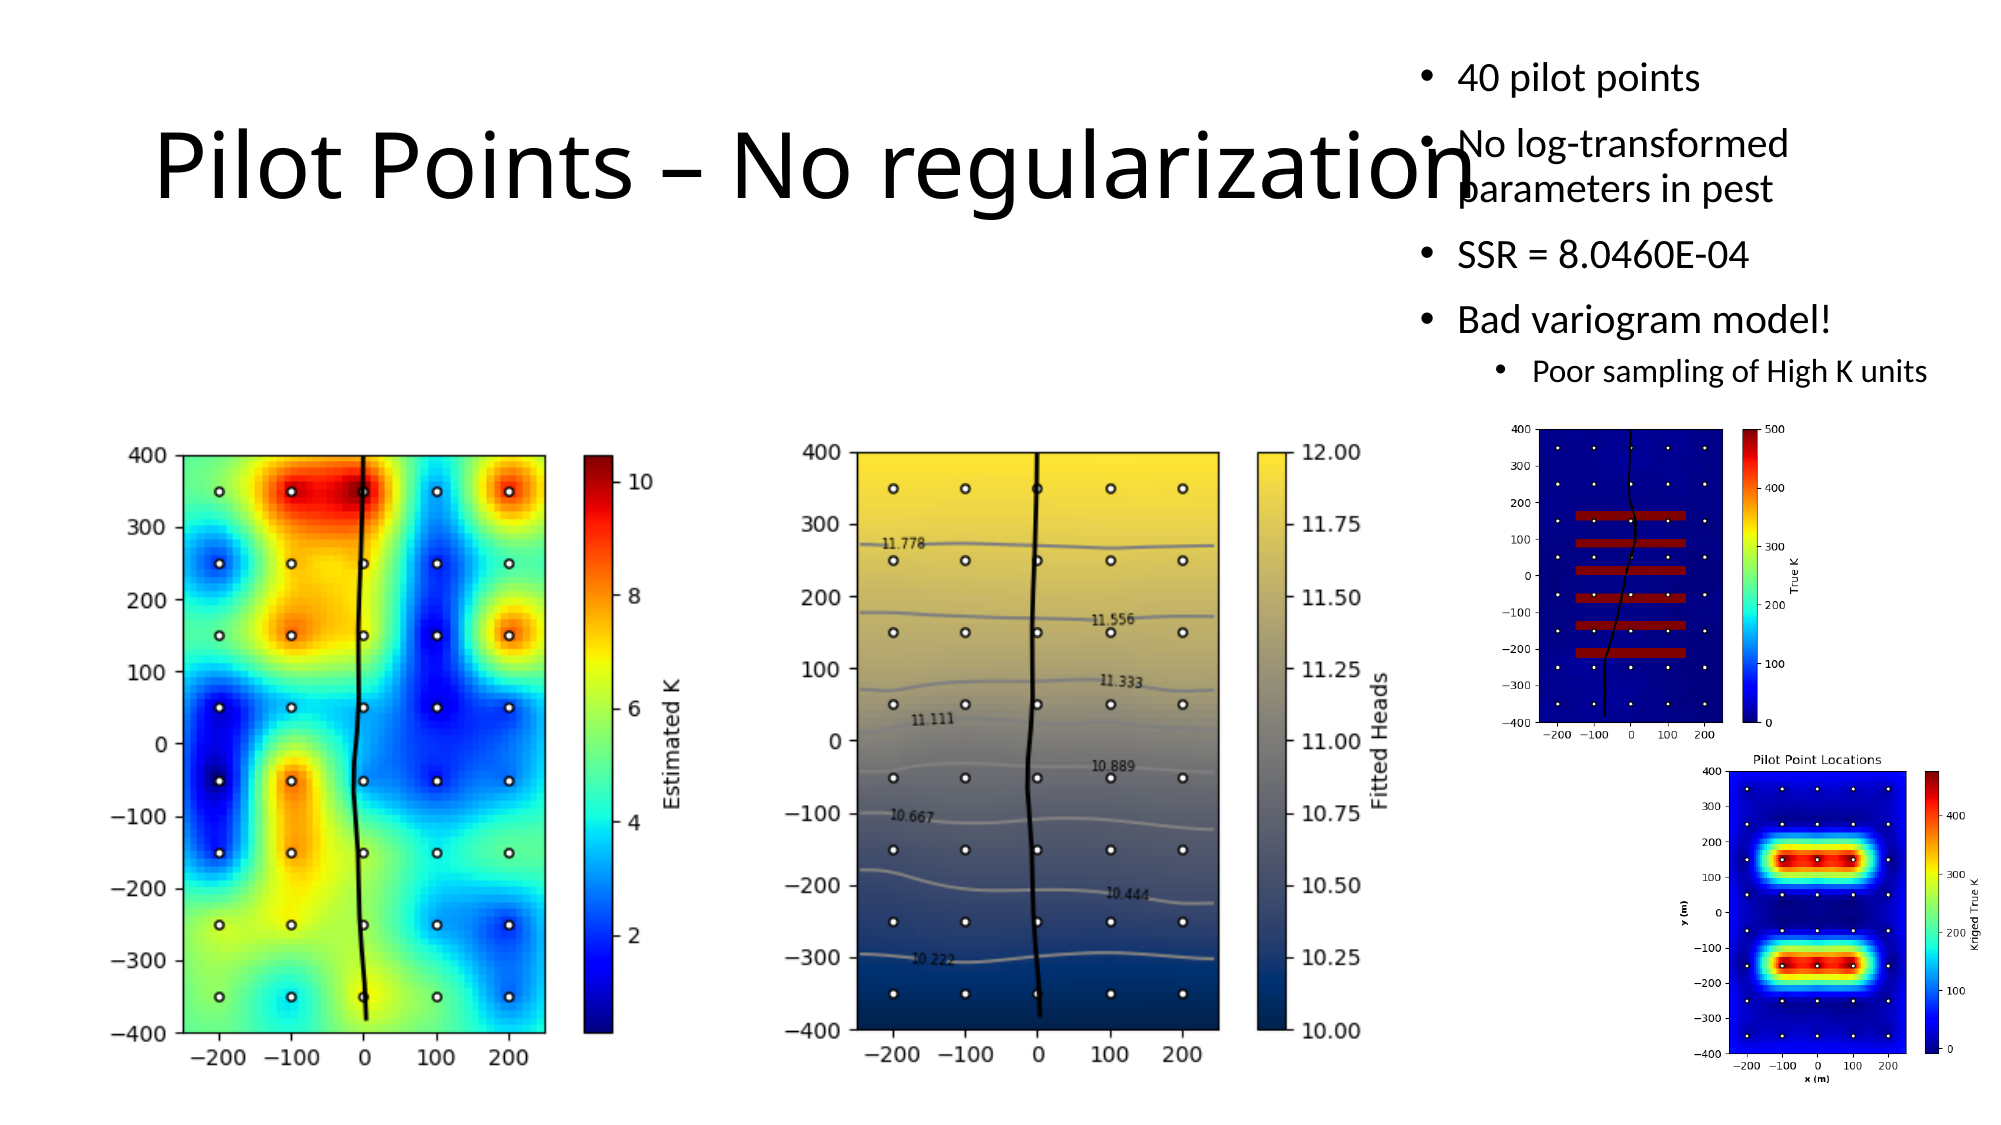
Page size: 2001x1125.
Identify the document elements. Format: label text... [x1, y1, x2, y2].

picture [760, 410, 1431, 1092]
list 40 pilot points No log-transformed parameters in pest SSR = 8.0460E-04 Bad variogram model! Poor sampling of High K units [1404, 48, 1976, 572]
title Pilot Points – No regularization [137, 59, 1404, 278]
picture [1498, 413, 2000, 1092]
picture [67, 399, 717, 1092]
